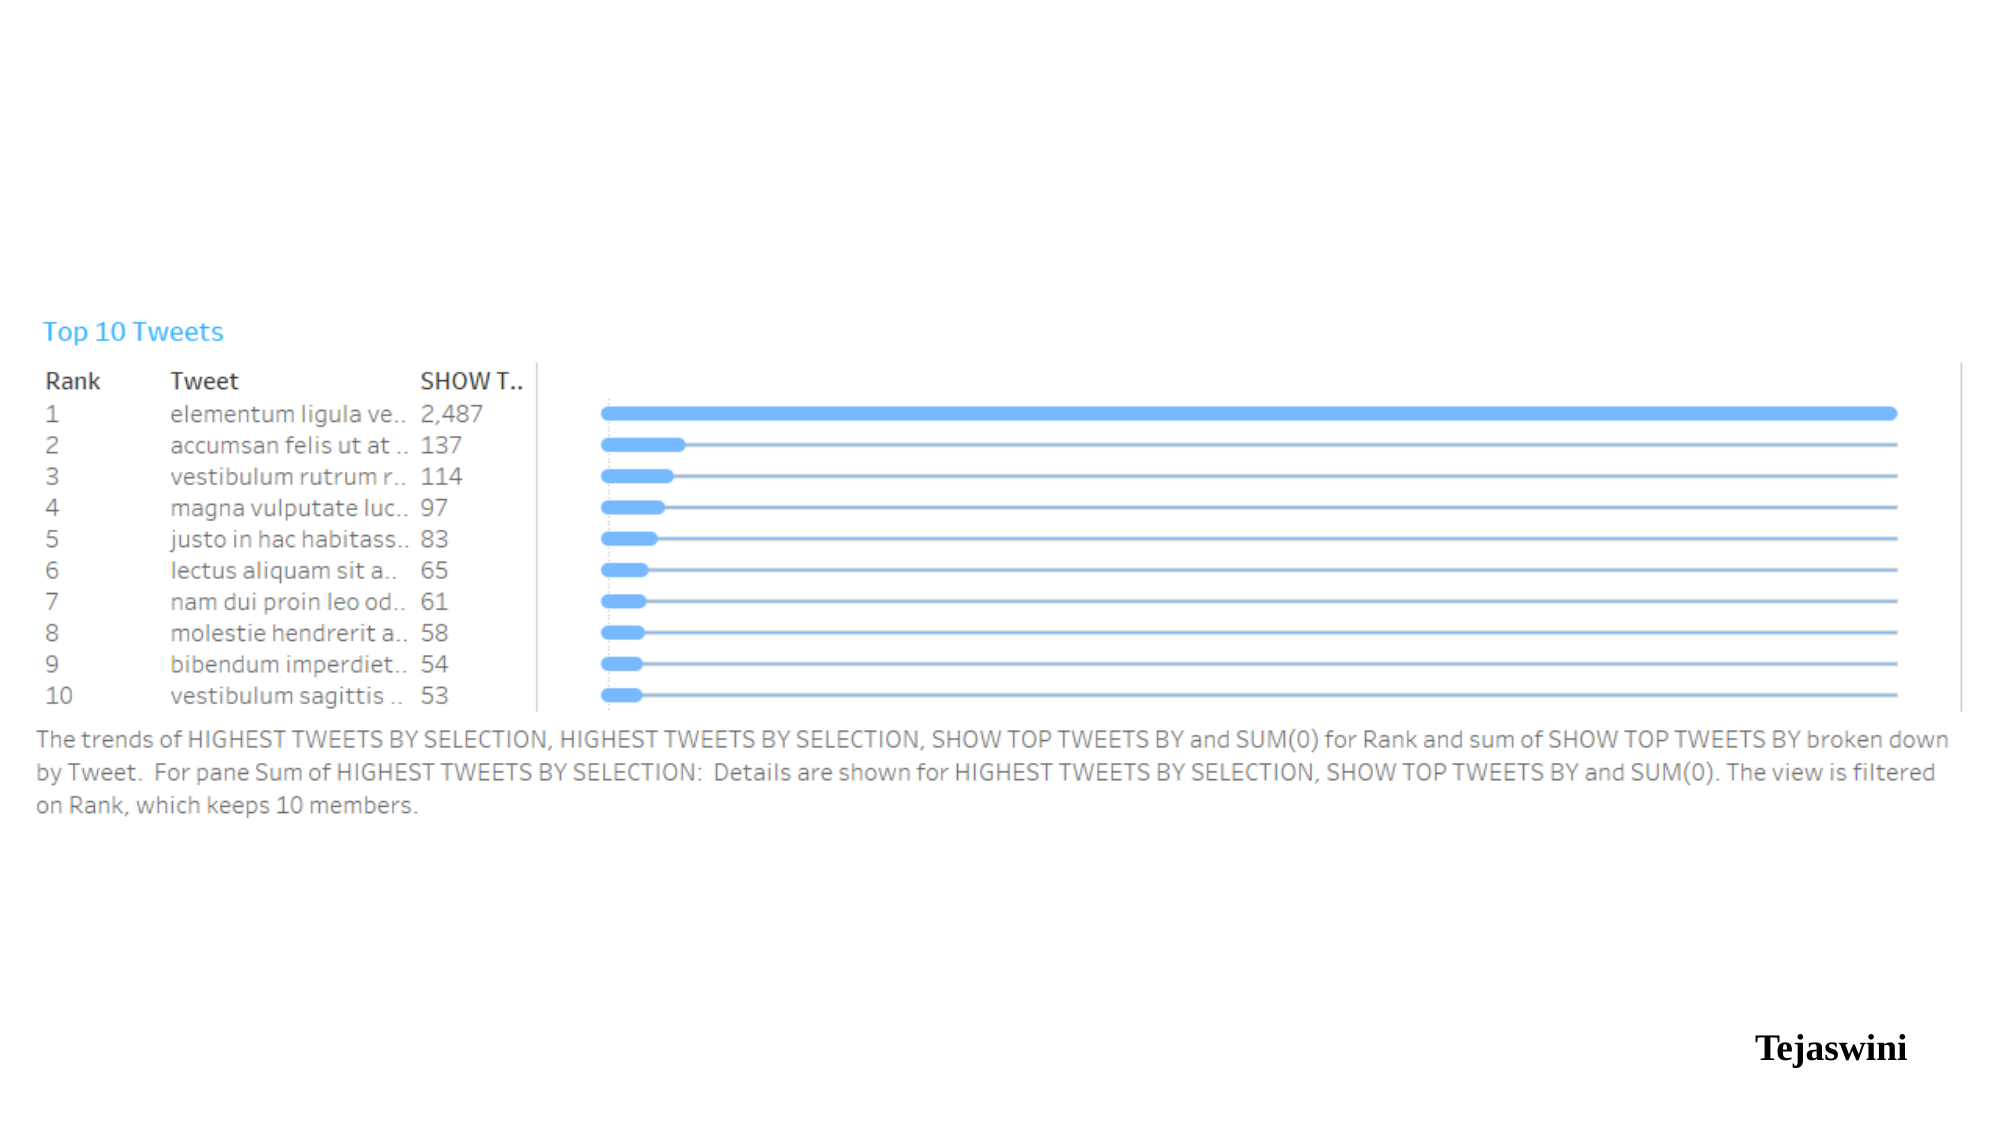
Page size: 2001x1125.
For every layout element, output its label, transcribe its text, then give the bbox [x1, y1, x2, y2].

picture [36, 302, 1964, 823]
text_box Tejaswini [1740, 1016, 2000, 1076]
